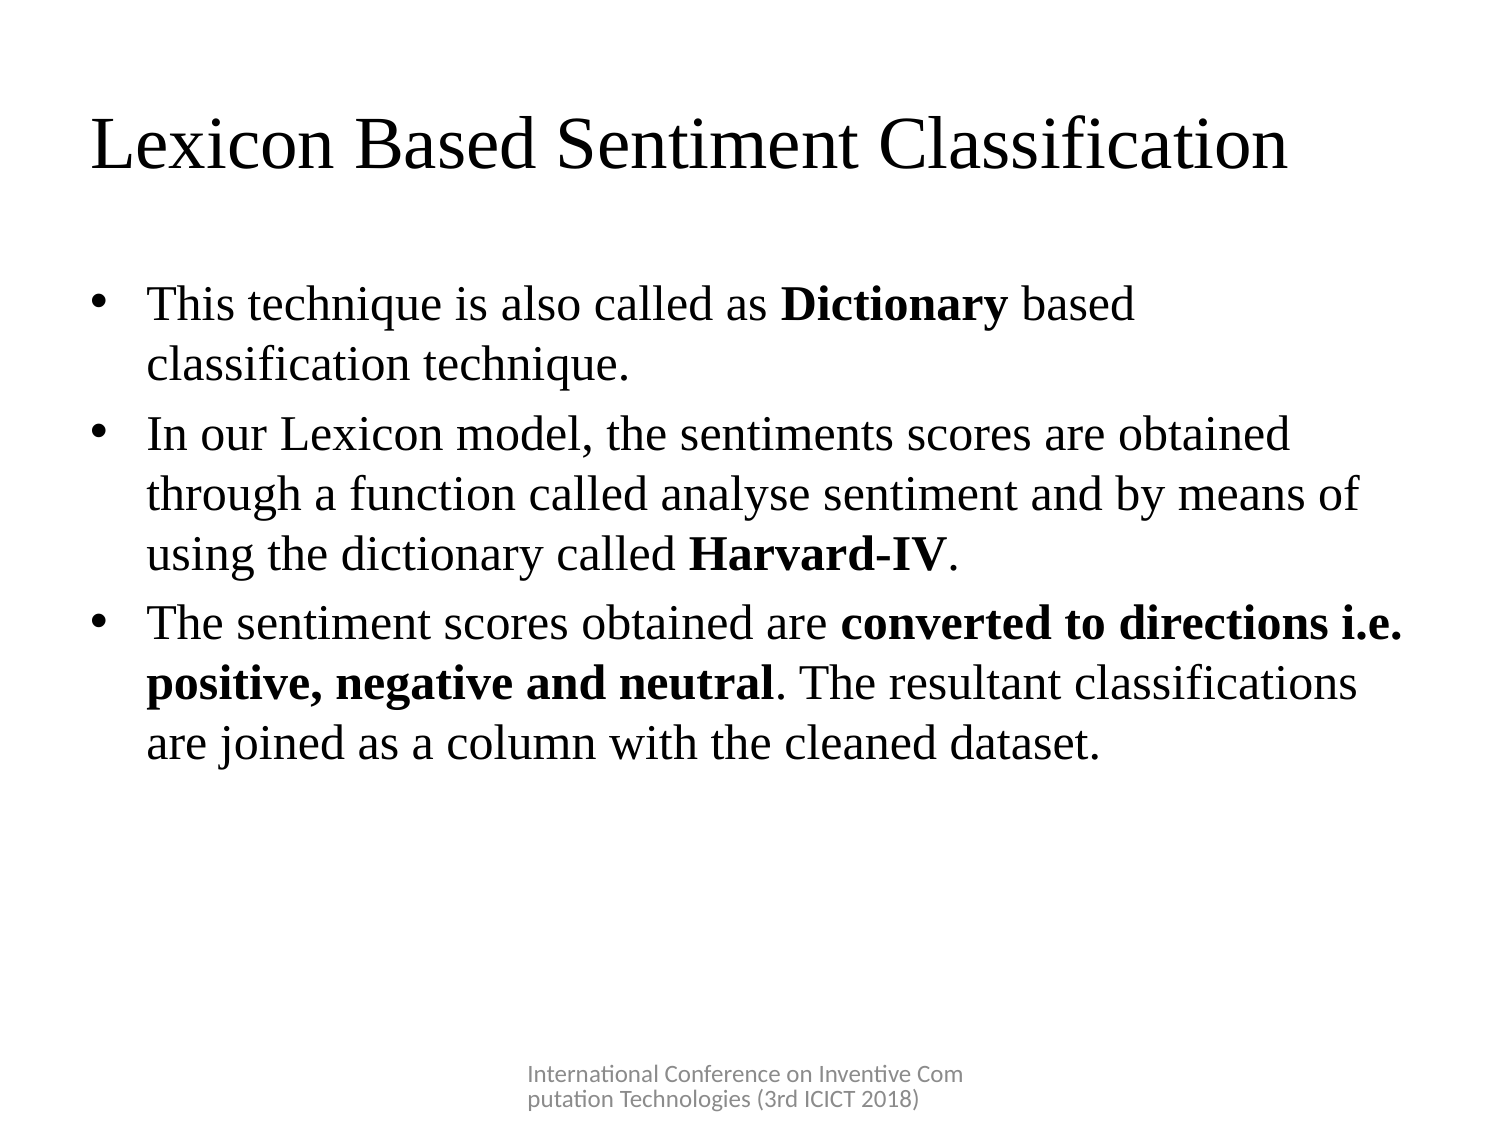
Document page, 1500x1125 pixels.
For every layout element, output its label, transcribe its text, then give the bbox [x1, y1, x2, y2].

list This technique is also called as Dictionary based classification technique. In our Lexicon model, the sentiments scores are obtained through a function called analyse sentiment and by means of using the dictionary called Harvard-IV. The sentiment scores obtained are converted to directions i.e. positive, negative and neutral. The resultant classifications are joined as a column with the cleaned dataset. [75, 262, 1425, 1005]
footer International Conference on Inventive Computation Technologies (3rd ICICT 2018) [512, 1042, 988, 1103]
title Lexicon Based Sentiment Classification [75, 45, 1425, 233]
